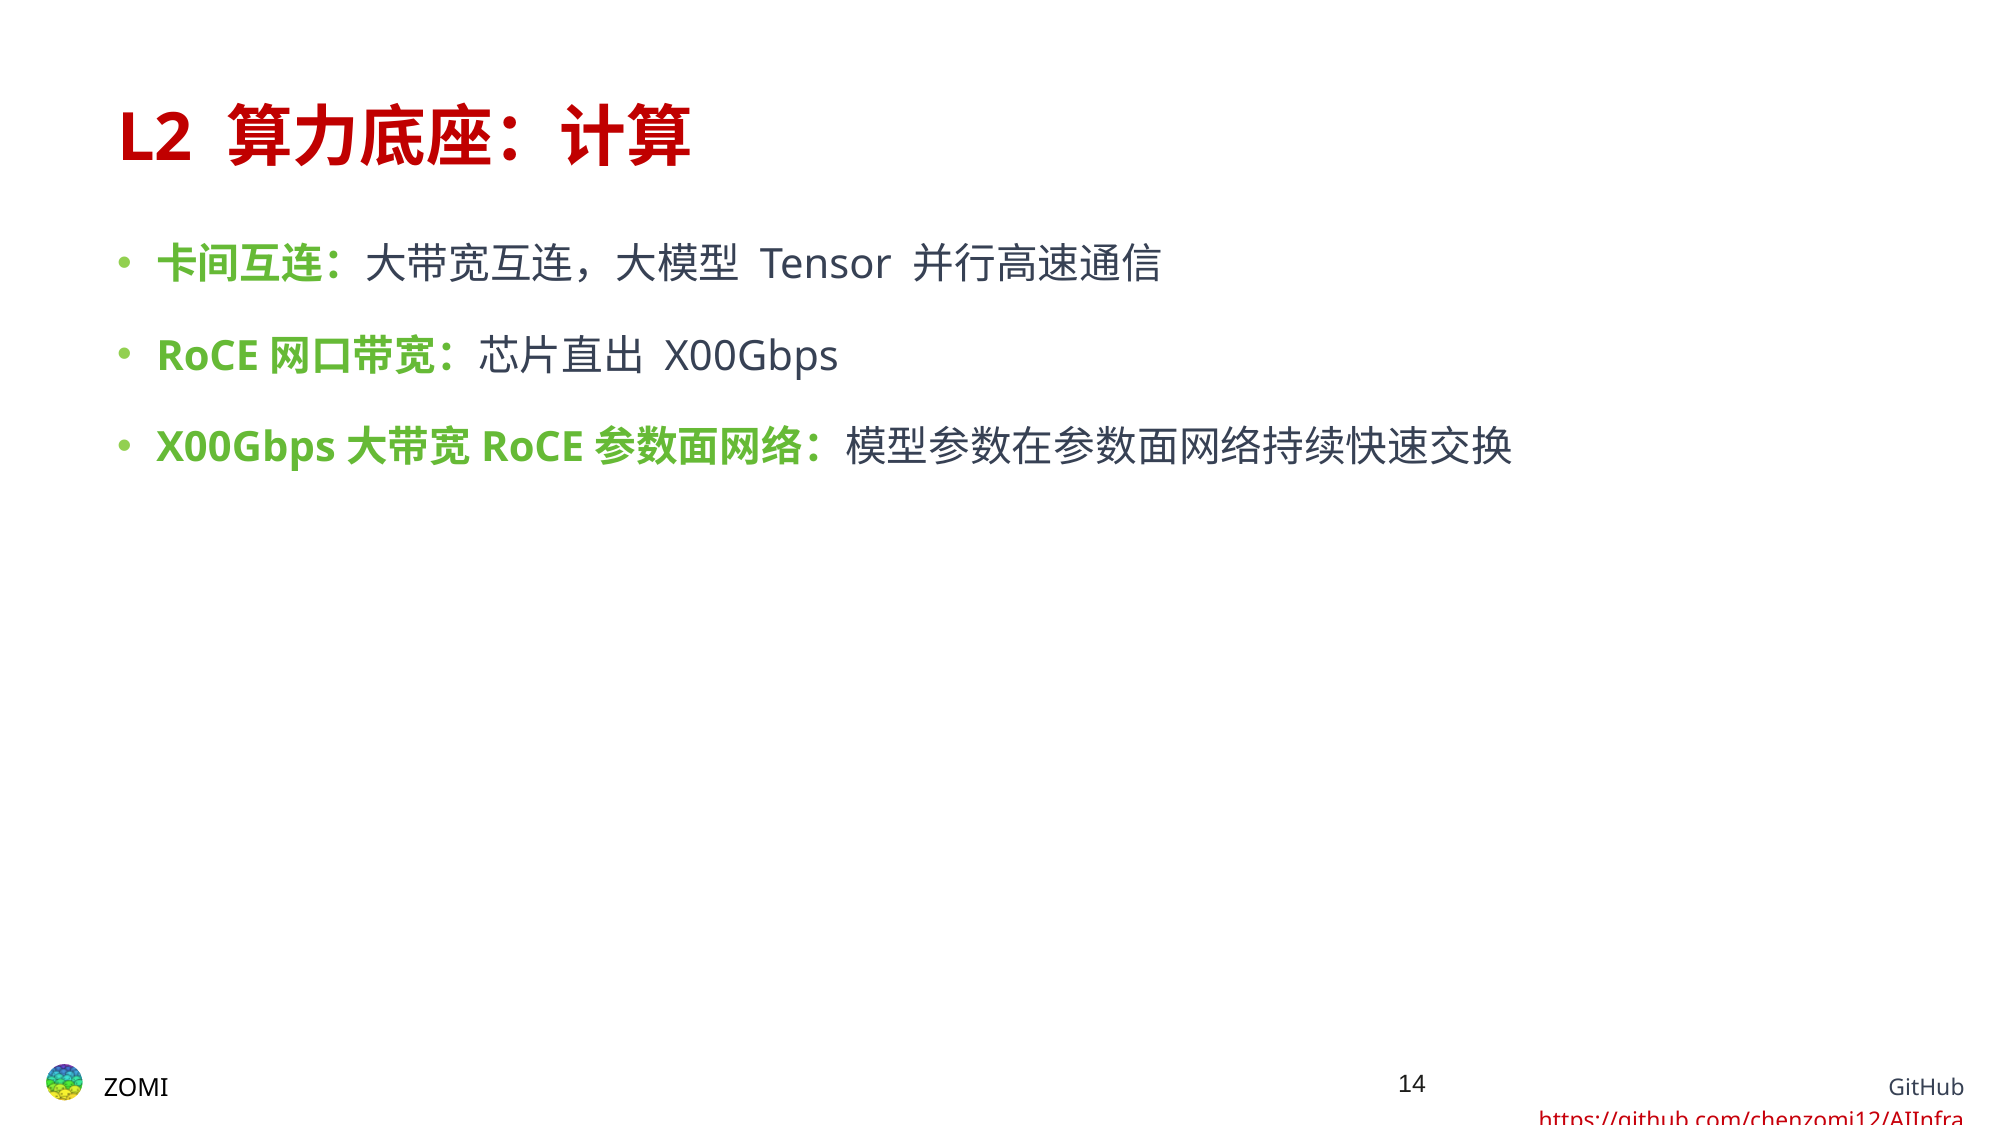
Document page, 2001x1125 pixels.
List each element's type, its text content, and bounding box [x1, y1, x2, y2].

picture [47, 1065, 82, 1100]
list 卡间互连：大带宽互连，大模型 Tensor 并行高速通信 RoCE网口带宽：芯片直出 X00Gbps X00Gbps大带宽RoCE参数面网络：模型参数在参数面网络持续快速交换 [102, 204, 1901, 1043]
title L2 算力底座：计算 [102, 85, 1901, 183]
